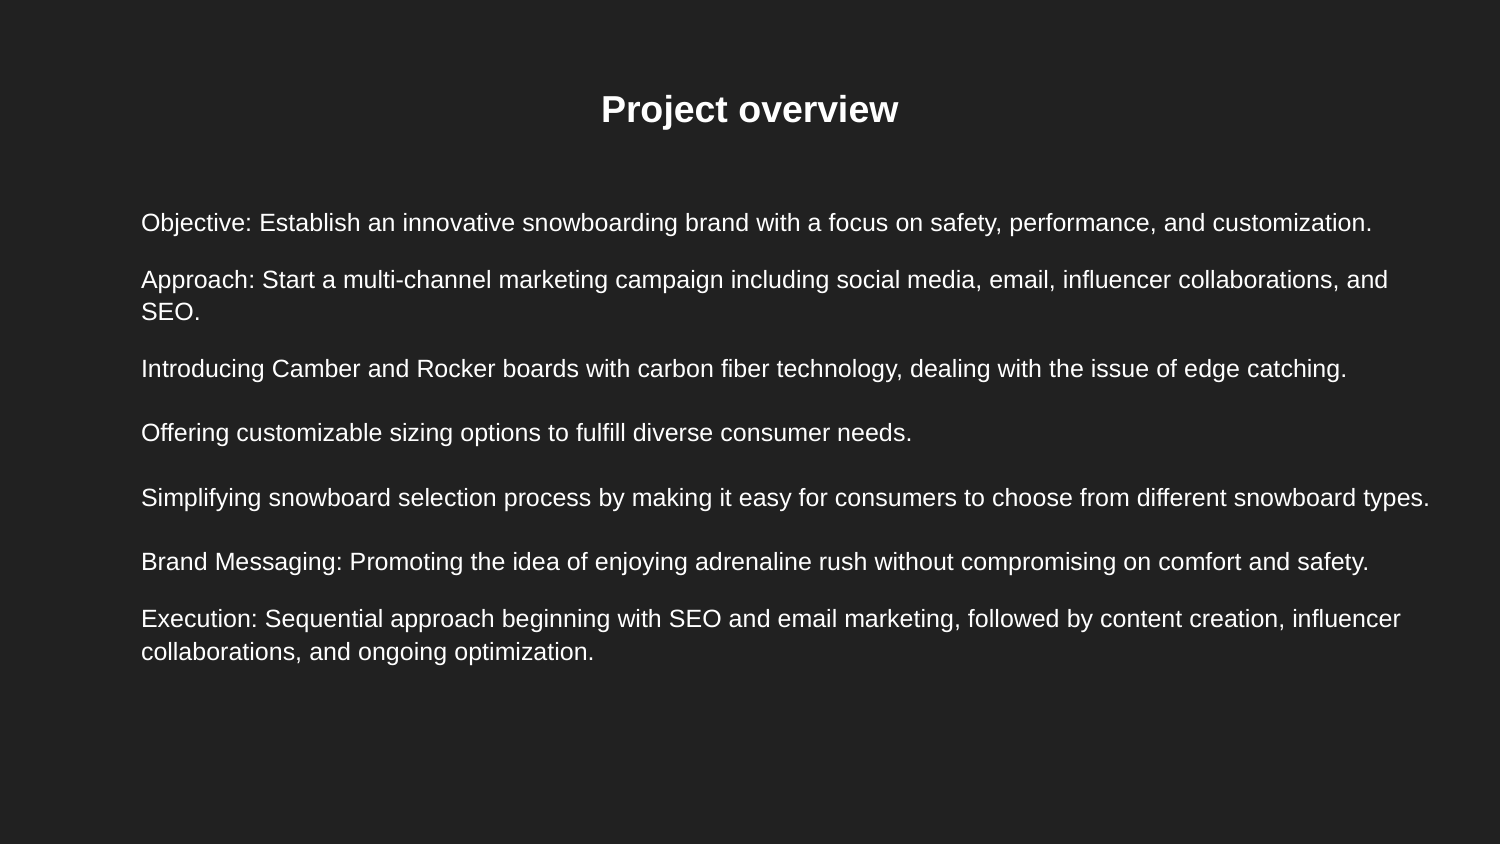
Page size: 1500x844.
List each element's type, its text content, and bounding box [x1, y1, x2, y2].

title Project overview [51, 72, 1449, 167]
list Objective: Establish an innovative snowboarding brand with a focus on safety, performance, and customization. Approach: Start a multi-channel marketing campaign including social media, email, influencer collaborations, and SEO. Introducing Camber and Rocker boards with carbon fiber technology, dealing with the issue of edge catching. Offering customizable sizing options to fulfill diverse consumer needs. Simplifying snowboard selection process by making it easy for consumers to choose from different snowboard types. Brand Messaging: Promoting the idea of enjoying adrenaline rush without compromising on comfort and safety. Execution: Sequential approach beginning with SEO and email marketing, followed by content creation, influencer collaborations, and ongoing optimization. [51, 189, 1449, 750]
